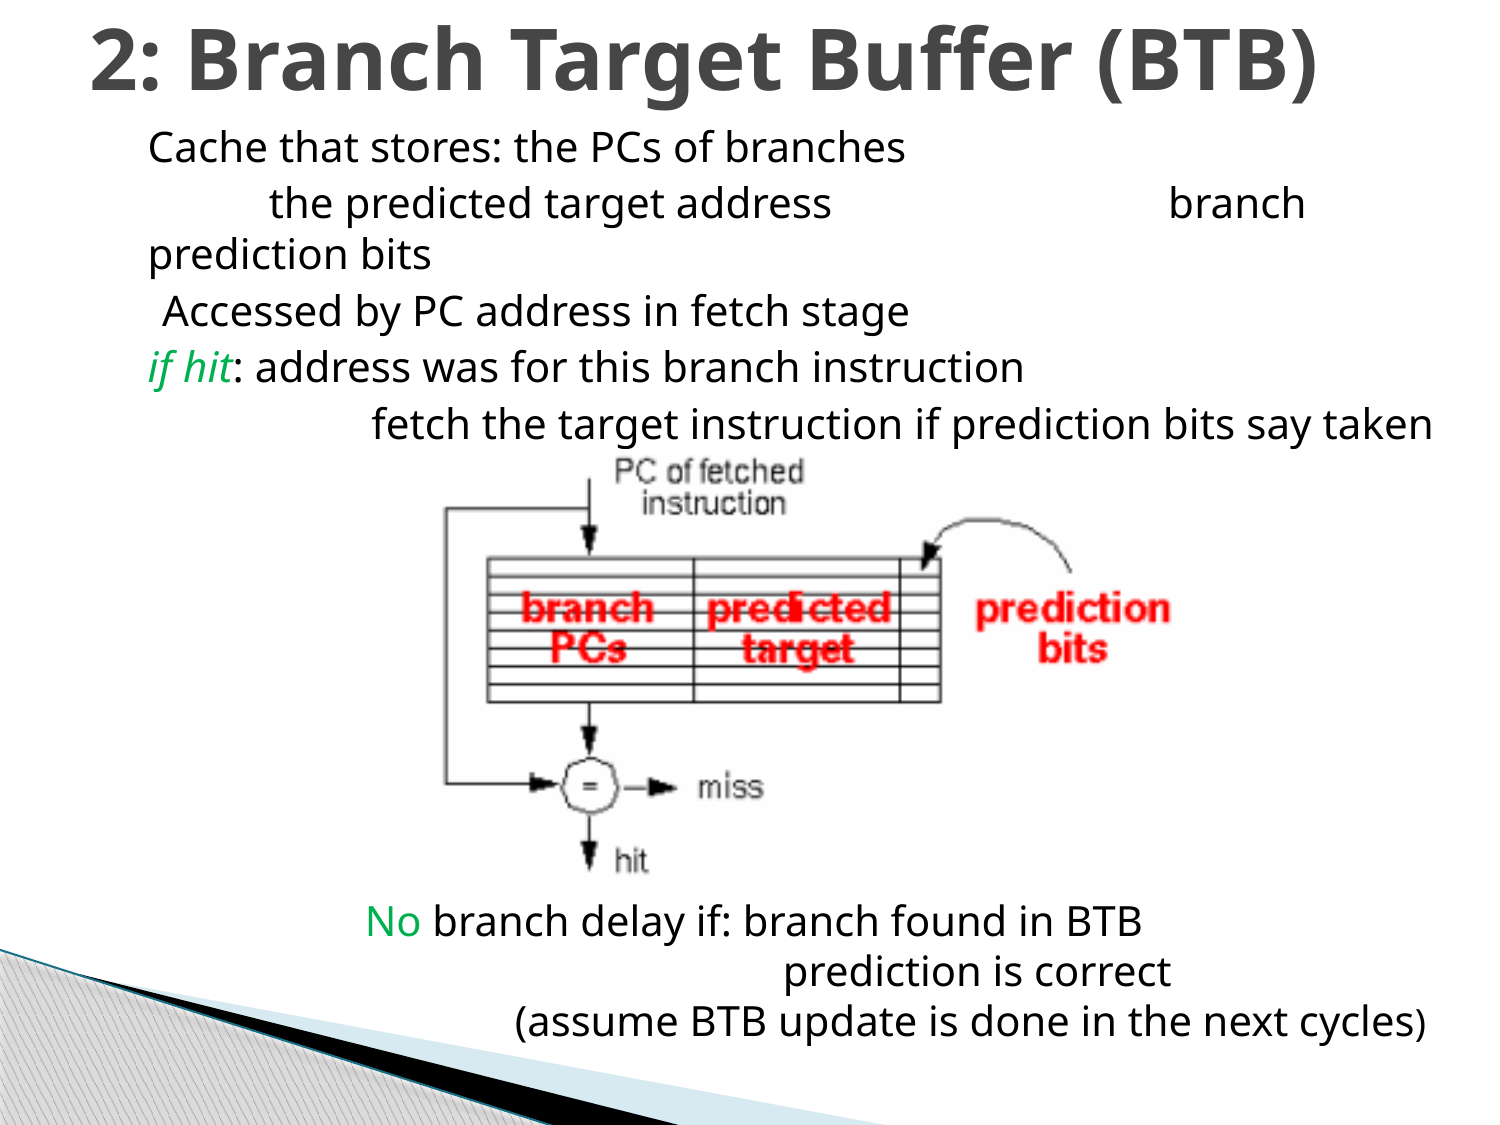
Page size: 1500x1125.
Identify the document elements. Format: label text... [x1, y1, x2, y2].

list Cache that stores: the PCs of branches the predicted target address branch prediction bits Accessed by PC address in fetch stage if hit: address was for this branch instruction fetch the target instruction if prediction bits say taken [75, 112, 1463, 463]
text_box No branch delay if: branch found in BTB prediction is correct (assume BTB update is done in the next cycles) [274, 887, 1475, 1053]
title 2: Branch Target Buffer (BTB) [75, 0, 1425, 150]
picture [324, 449, 1177, 888]
